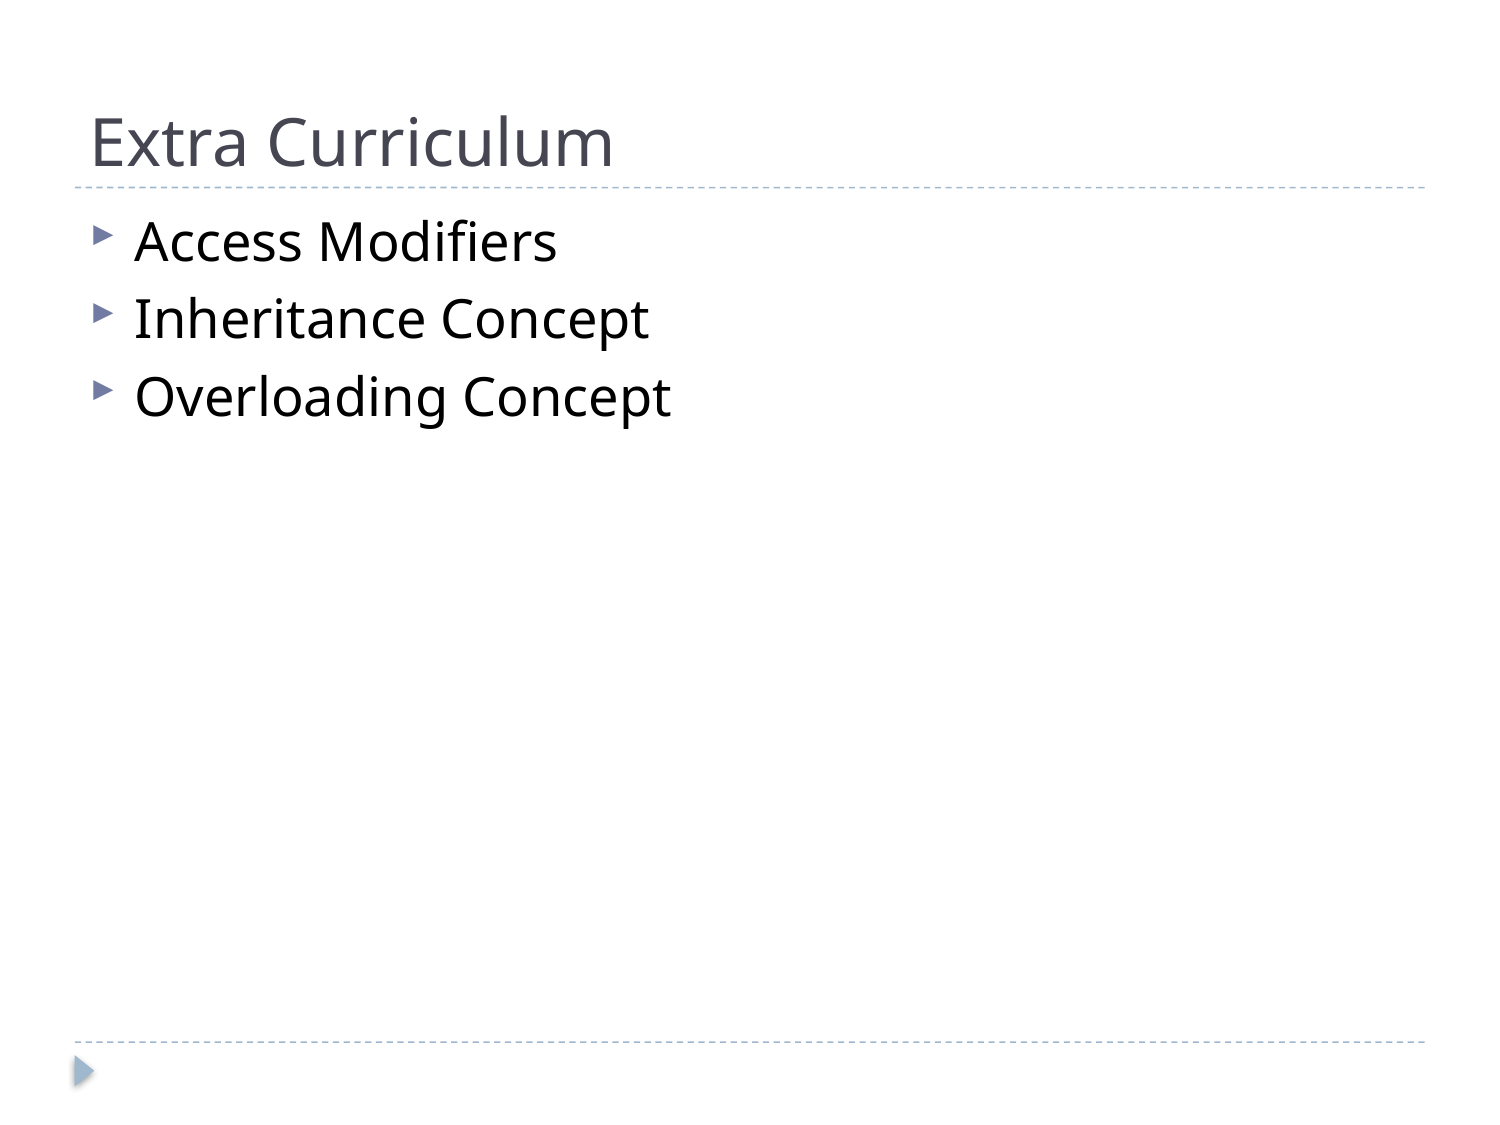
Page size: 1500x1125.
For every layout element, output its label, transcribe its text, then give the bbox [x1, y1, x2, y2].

list Access Modifiers Inheritance Concept Overloading Concept [75, 200, 1425, 1010]
title Extra Curriculum [75, 24, 1425, 188]
